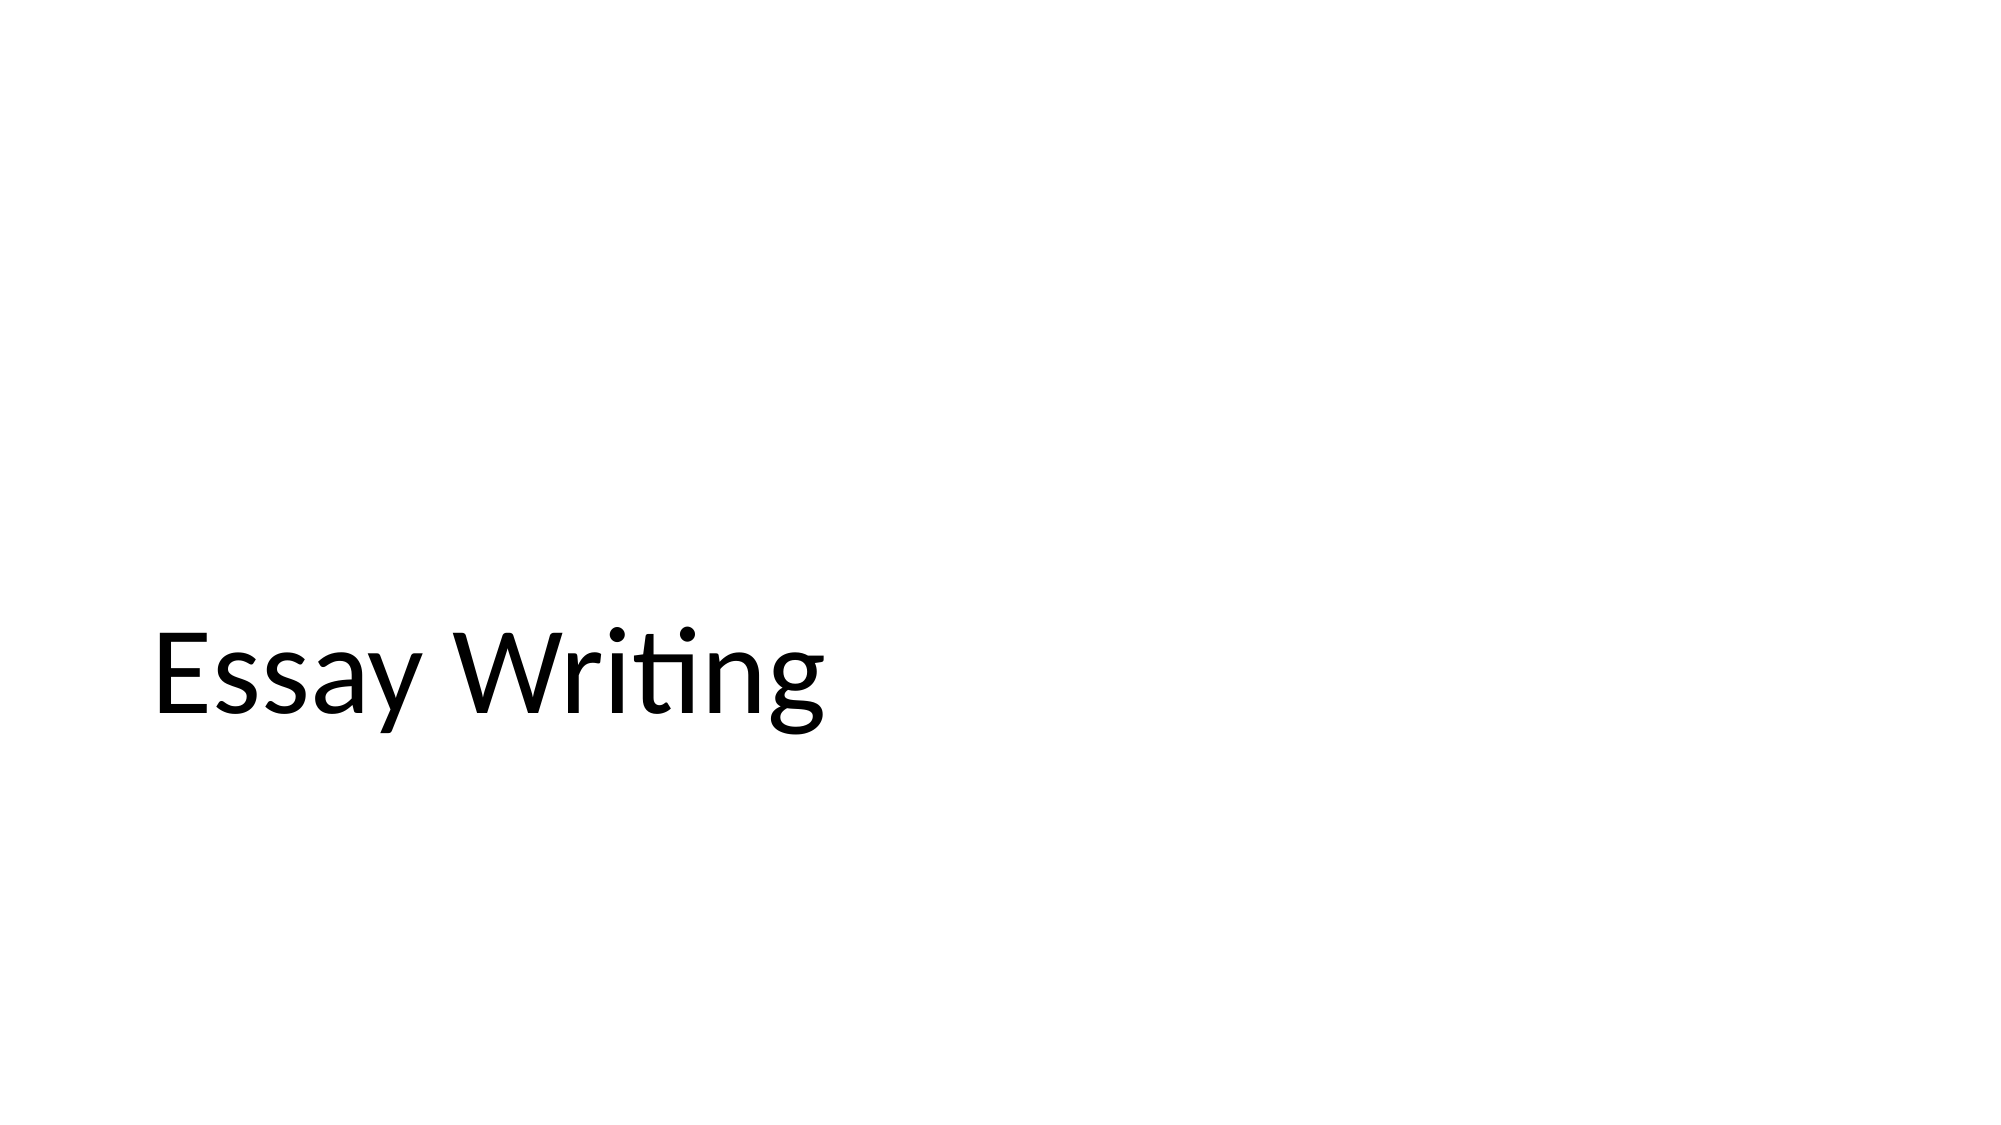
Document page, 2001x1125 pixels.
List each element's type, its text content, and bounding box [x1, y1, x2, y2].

title Essay Writing [136, 280, 1862, 749]
